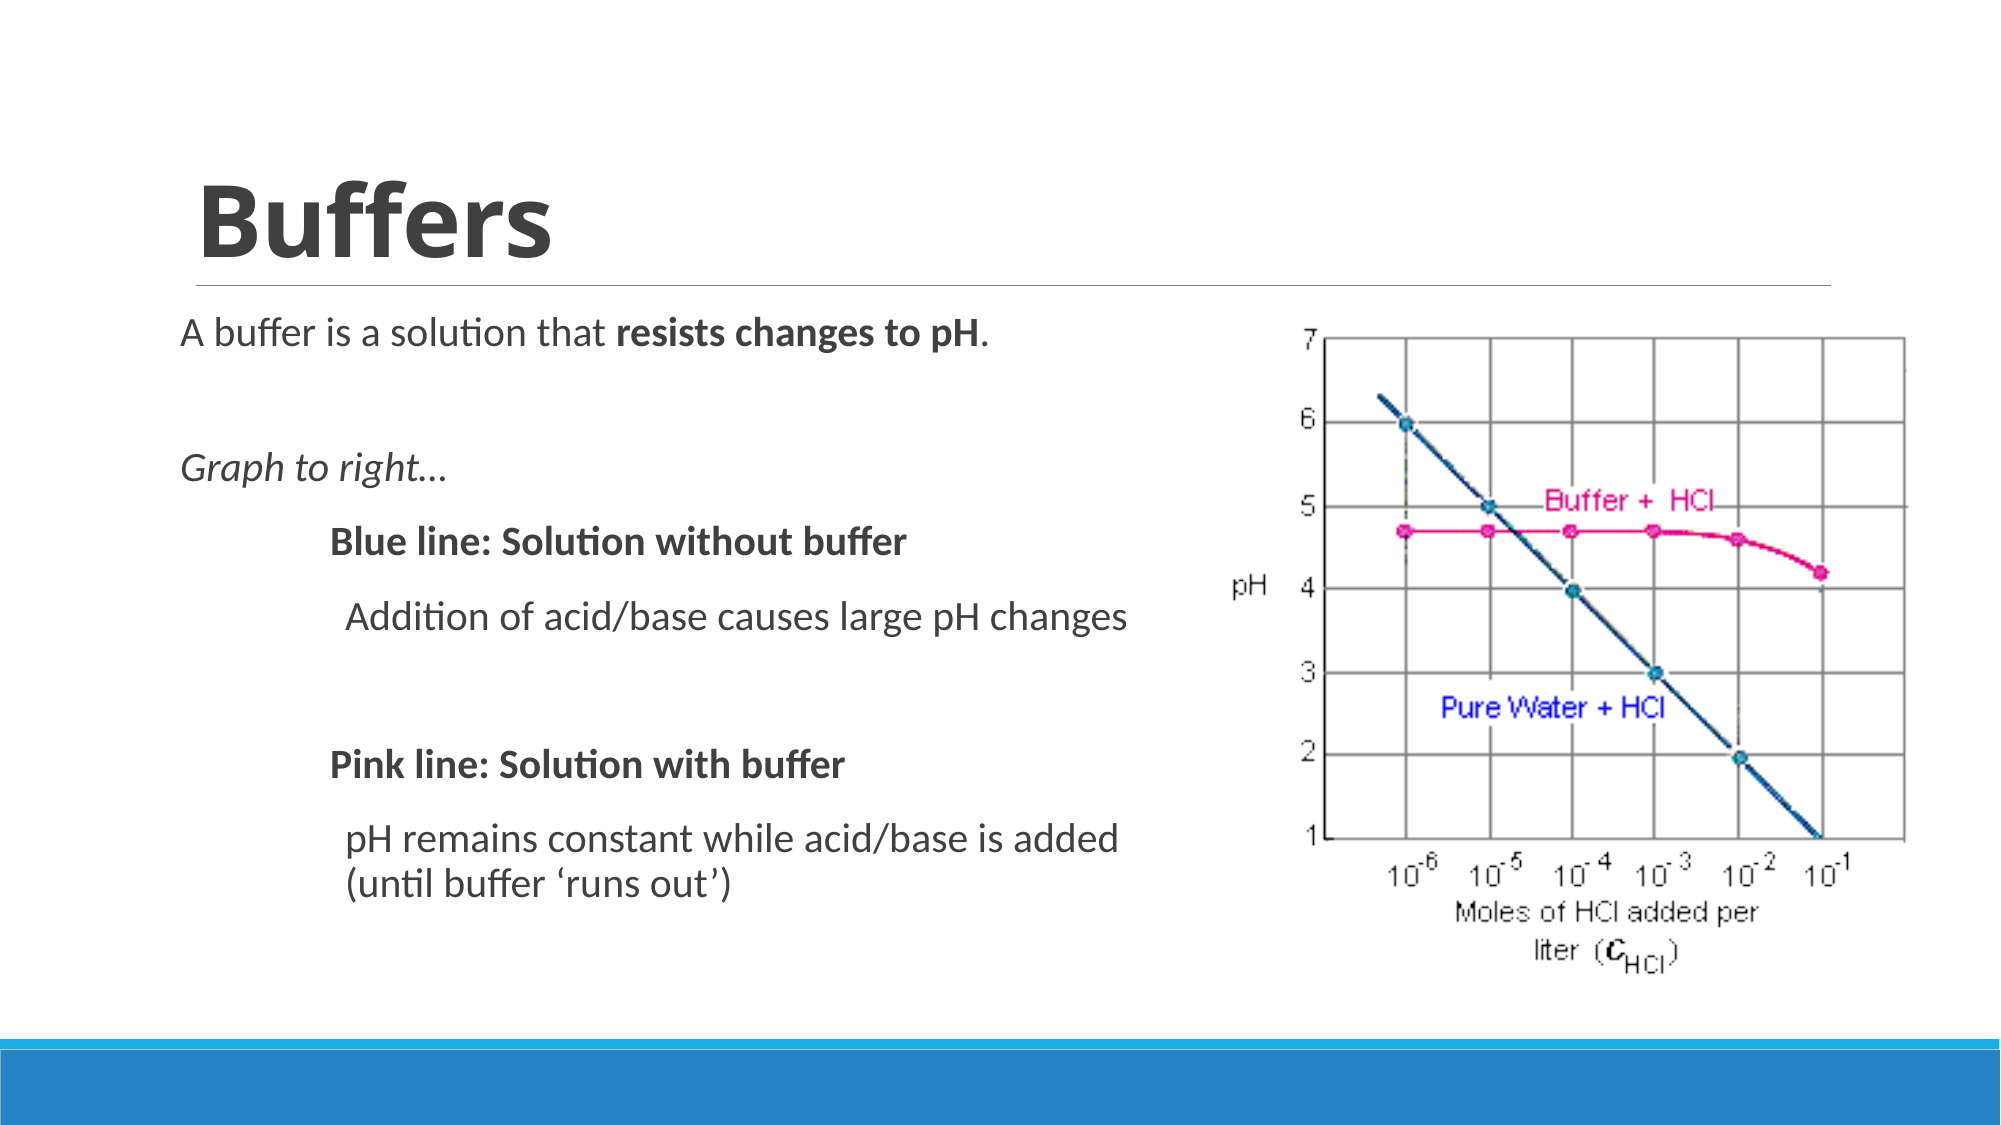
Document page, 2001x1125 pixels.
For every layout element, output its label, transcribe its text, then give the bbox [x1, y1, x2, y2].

list A buffer is a solution that resists changes to pH. Graph to right… Blue line: Solution without buffer Addition of acid/base causes large pH changes Pink line: Solution with buffer pH remains constant while acid/base is added (until buffer ‘runs out’) [180, 302, 1222, 963]
picture [1223, 302, 1945, 983]
title Buffers [180, 47, 1830, 285]
